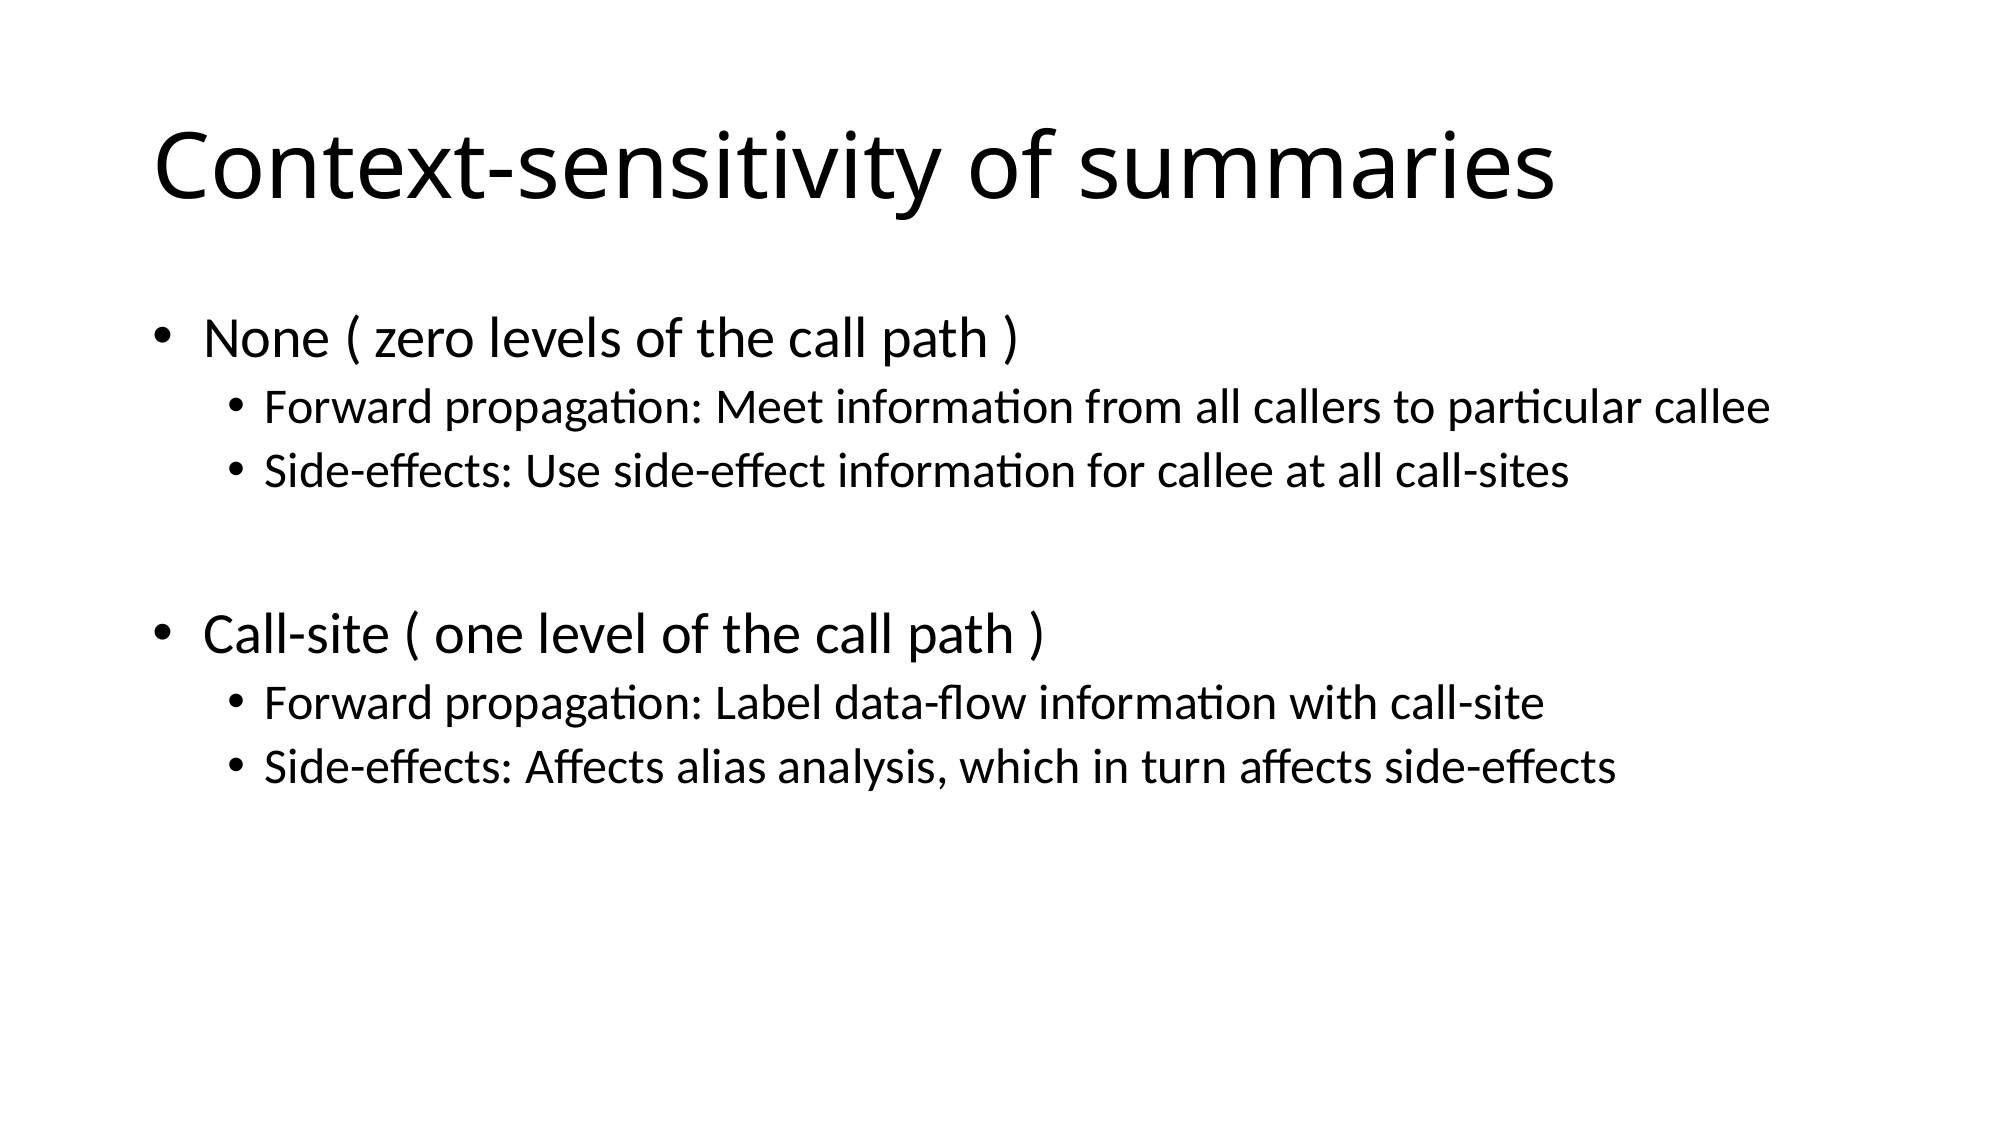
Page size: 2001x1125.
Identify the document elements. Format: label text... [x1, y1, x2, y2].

title Context-sensitivity of summaries [137, 59, 1863, 278]
list None ( zero levels of the call path ) Forward propagation: Meet information from all callers to particular callee Side-effects: Use side-effect information for callee at all call-sites Call-site ( one level of the call path ) Forward propagation: Label data-flow information with call-site Side-effects: Affects alias analysis, which in turn affects side-effects [137, 299, 1863, 1014]
